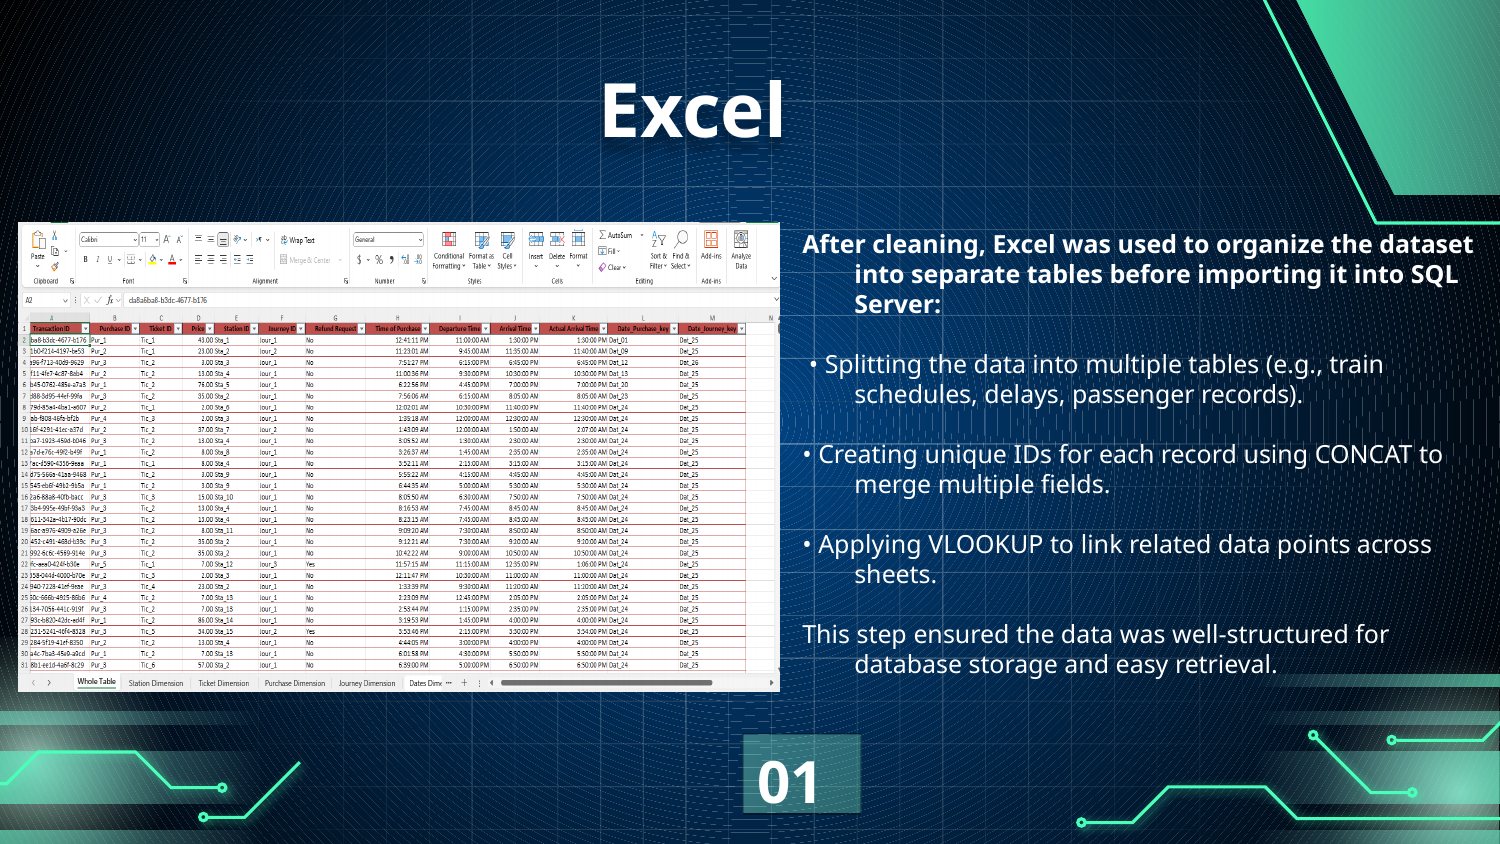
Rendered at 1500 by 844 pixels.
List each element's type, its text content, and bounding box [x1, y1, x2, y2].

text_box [0, 751, 301, 822]
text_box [1077, 682, 1500, 827]
text_box [740, 731, 864, 816]
picture [0, 0, 1500, 844]
subtitle After cleaning, Excel was used to organize the dataset into separate tables before importing it into SQL Server: • Splitting the data into multiple tables (e.g., train schedules, delays, passenger records). • Creating unique IDs for each record using CONCAT to merge multiple fields. • Applying VLOOKUP to link related data points across sheets. This step ensured the data was well-structured for database storage and easy retrieval. [764, 214, 1500, 736]
text_box 01 [742, 743, 863, 818]
title Excel [583, 47, 865, 141]
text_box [1260, 0, 1500, 224]
